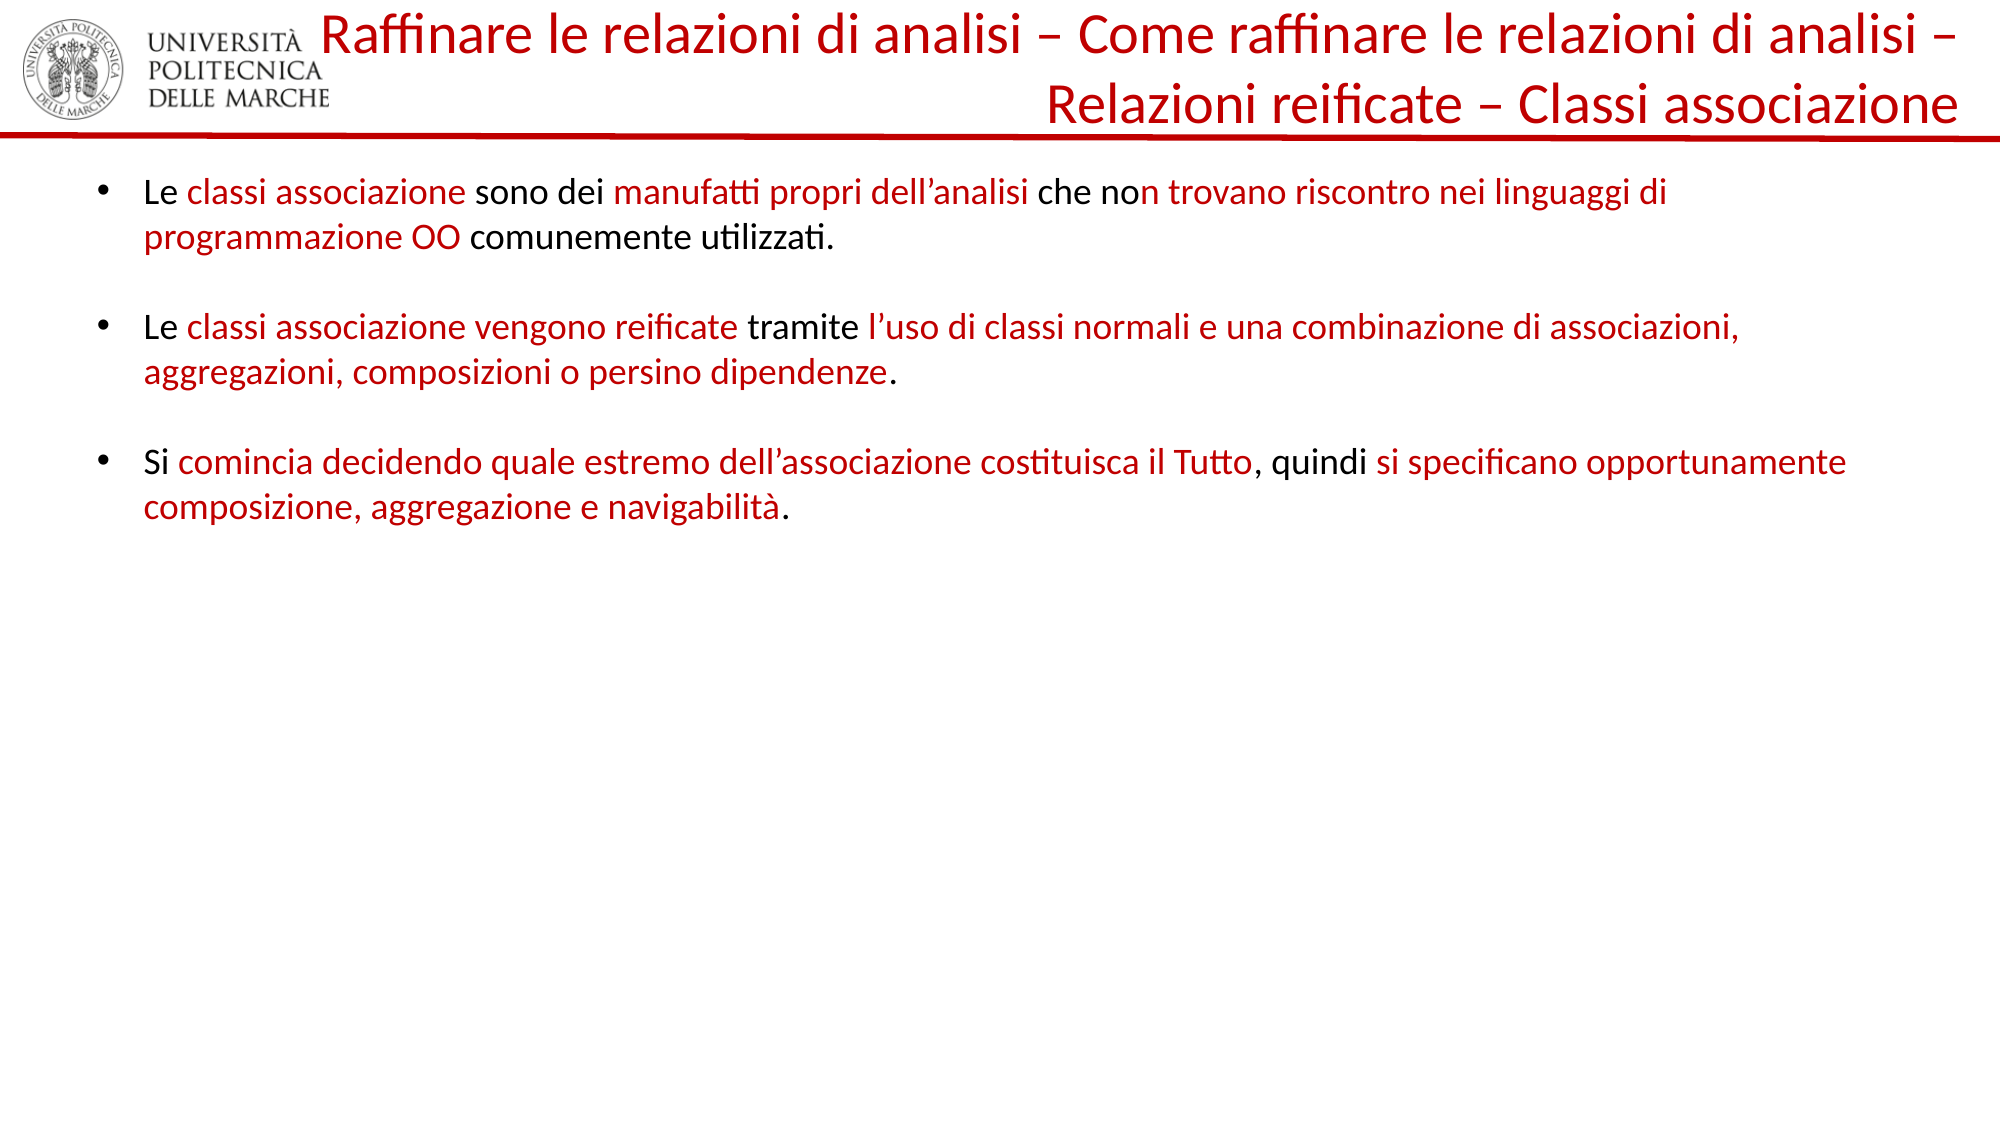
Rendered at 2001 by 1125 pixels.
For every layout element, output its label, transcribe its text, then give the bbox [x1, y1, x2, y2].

text_box Raffinare le relazioni di analisi – Come raffinare le relazioni di analisi – Relazioni reificate – Classi associazione [305, 139, 1975, 143]
text_box Le classi associazione sono dei manufatti propri dell’analisi che non trovano riscontro nei linguaggi di programmazione OO comunemente utilizzati. Le classi associazione vengono reificate tramite l’uso di classi normali e una combinazione di associazioni, aggregazioni, composizioni o persino dipendenze. Si comincia decidendo quale estremo dell’associazione costituisca il Tutto, quindi si specificano opportunamente composizione, aggregazione e navigabilità. [82, 159, 1932, 580]
text_box Raffinare le relazioni di analisi – Come raffinare le relazioni di analisi – Relazioni reificate – Classi associazione [305, 0, 1975, 135]
picture [23, 17, 329, 122]
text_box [0, 135, 2000, 139]
